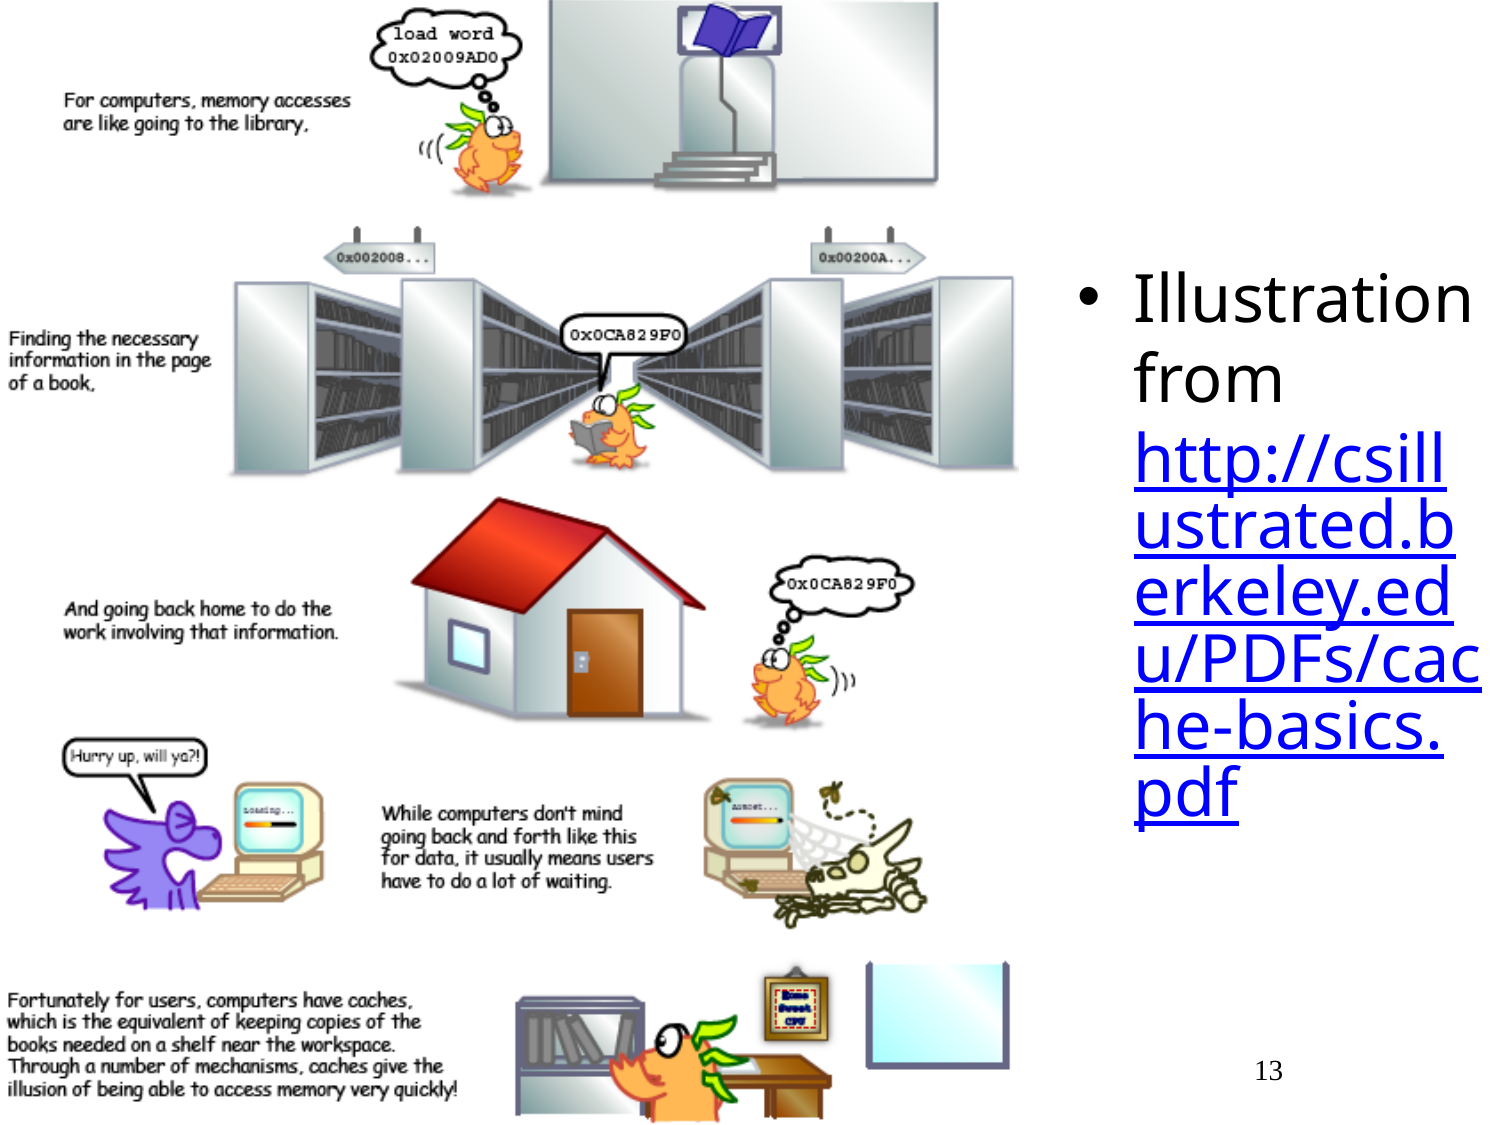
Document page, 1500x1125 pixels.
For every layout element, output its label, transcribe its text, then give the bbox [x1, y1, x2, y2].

picture [0, 0, 1019, 1125]
slide_number 12 [1112, 1044, 1425, 1119]
list Illustration from http://csillustrated.berkeley.edu/PDFs/cache-basics.pdf [1062, 247, 1500, 1005]
